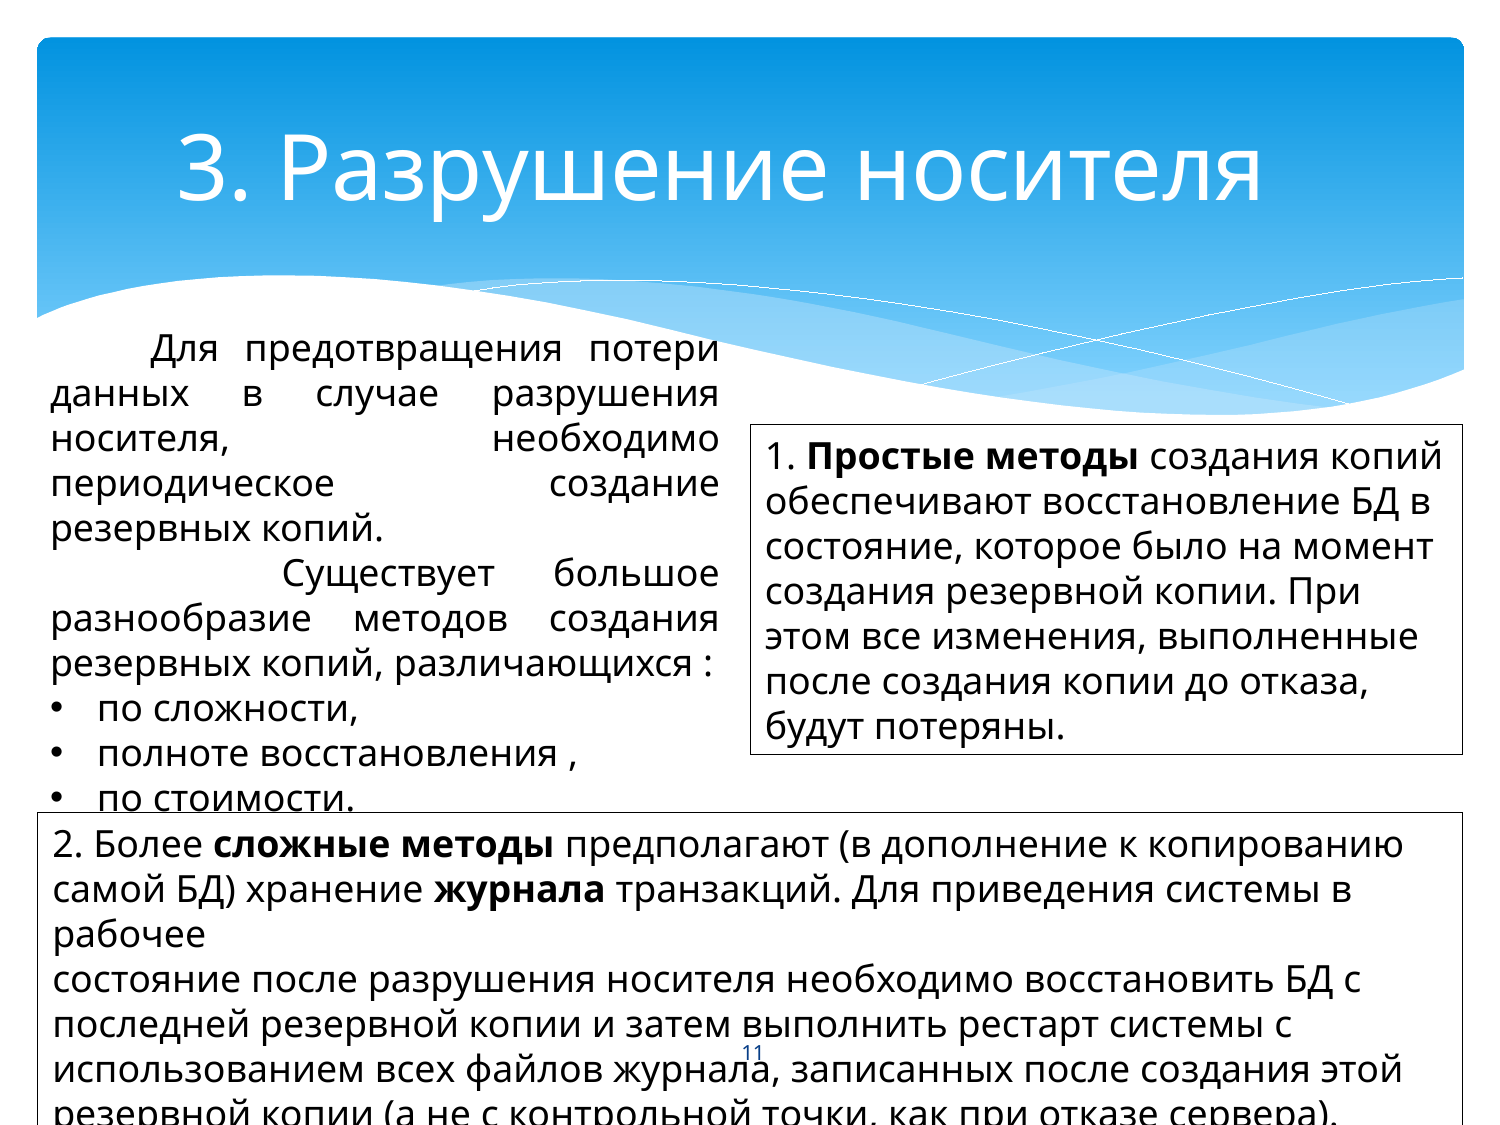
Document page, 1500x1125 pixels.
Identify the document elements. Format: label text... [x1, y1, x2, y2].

text_box Для предотвращения потери данных в случае разрушения носителя, необходимо периодическое создание резервных копий. Существует большое разнообразие методов создания резервных копий, различающихся : по сложности, полноте восстановления , по стоимости. [35, 316, 736, 827]
slide_number 11 [736, 728, 846, 812]
title 3. Разрушение носителя [138, 67, 1303, 258]
text_box 1. Простые методы создания копий обеспечивают восстановление БД в состояние, которое было на момент создания резервной копии. При этом все изменения, выполненные после создания копии до отказа, будут потеряны. [750, 424, 1463, 755]
text_box 2. Более сложные методы предполагают (в дополнение к копированию самой БД) хранение журнала транзакций. Для приведения системы в рабочее состояние после разрушения носителя необходимо восстановить БД с последней резервной копии и затем выполнить рестарт системы с использованием всех файлов журнала, записанных после создания этой резервной копии (а не с контрольной точки, как при отказе сервера). [37, 812, 1463, 1125]
